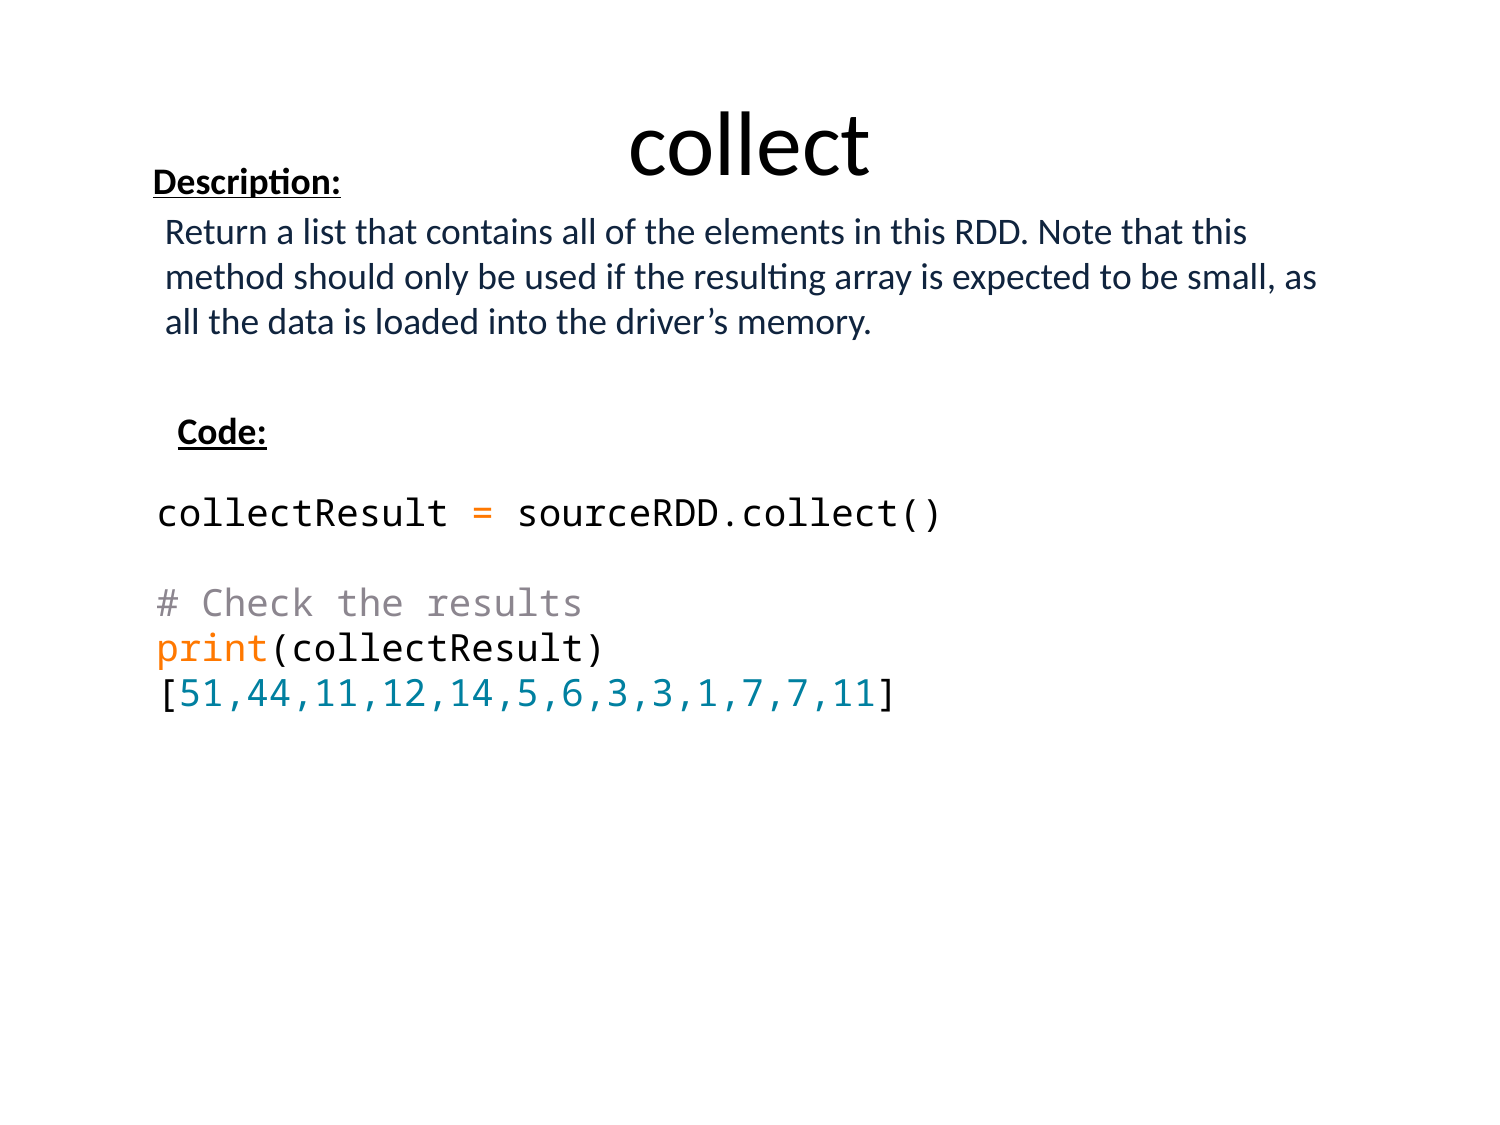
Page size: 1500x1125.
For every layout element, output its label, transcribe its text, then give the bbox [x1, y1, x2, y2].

text_box Description: [138, 149, 357, 210]
text_box collectResult = sourceRDD.collect() # Check the results print(collectResult) [51,44,11,12,14,5,6,3,3,1,7,7,11] [156, 488, 967, 805]
text_box Return a list that contains all of the elements in this RDD. Note that this method should only be used if the resulting array is expected to be small, as all the data is loaded into the driver’s memory. [148, 198, 1364, 352]
text_box Code: [162, 399, 282, 460]
title collect [75, 45, 1425, 233]
